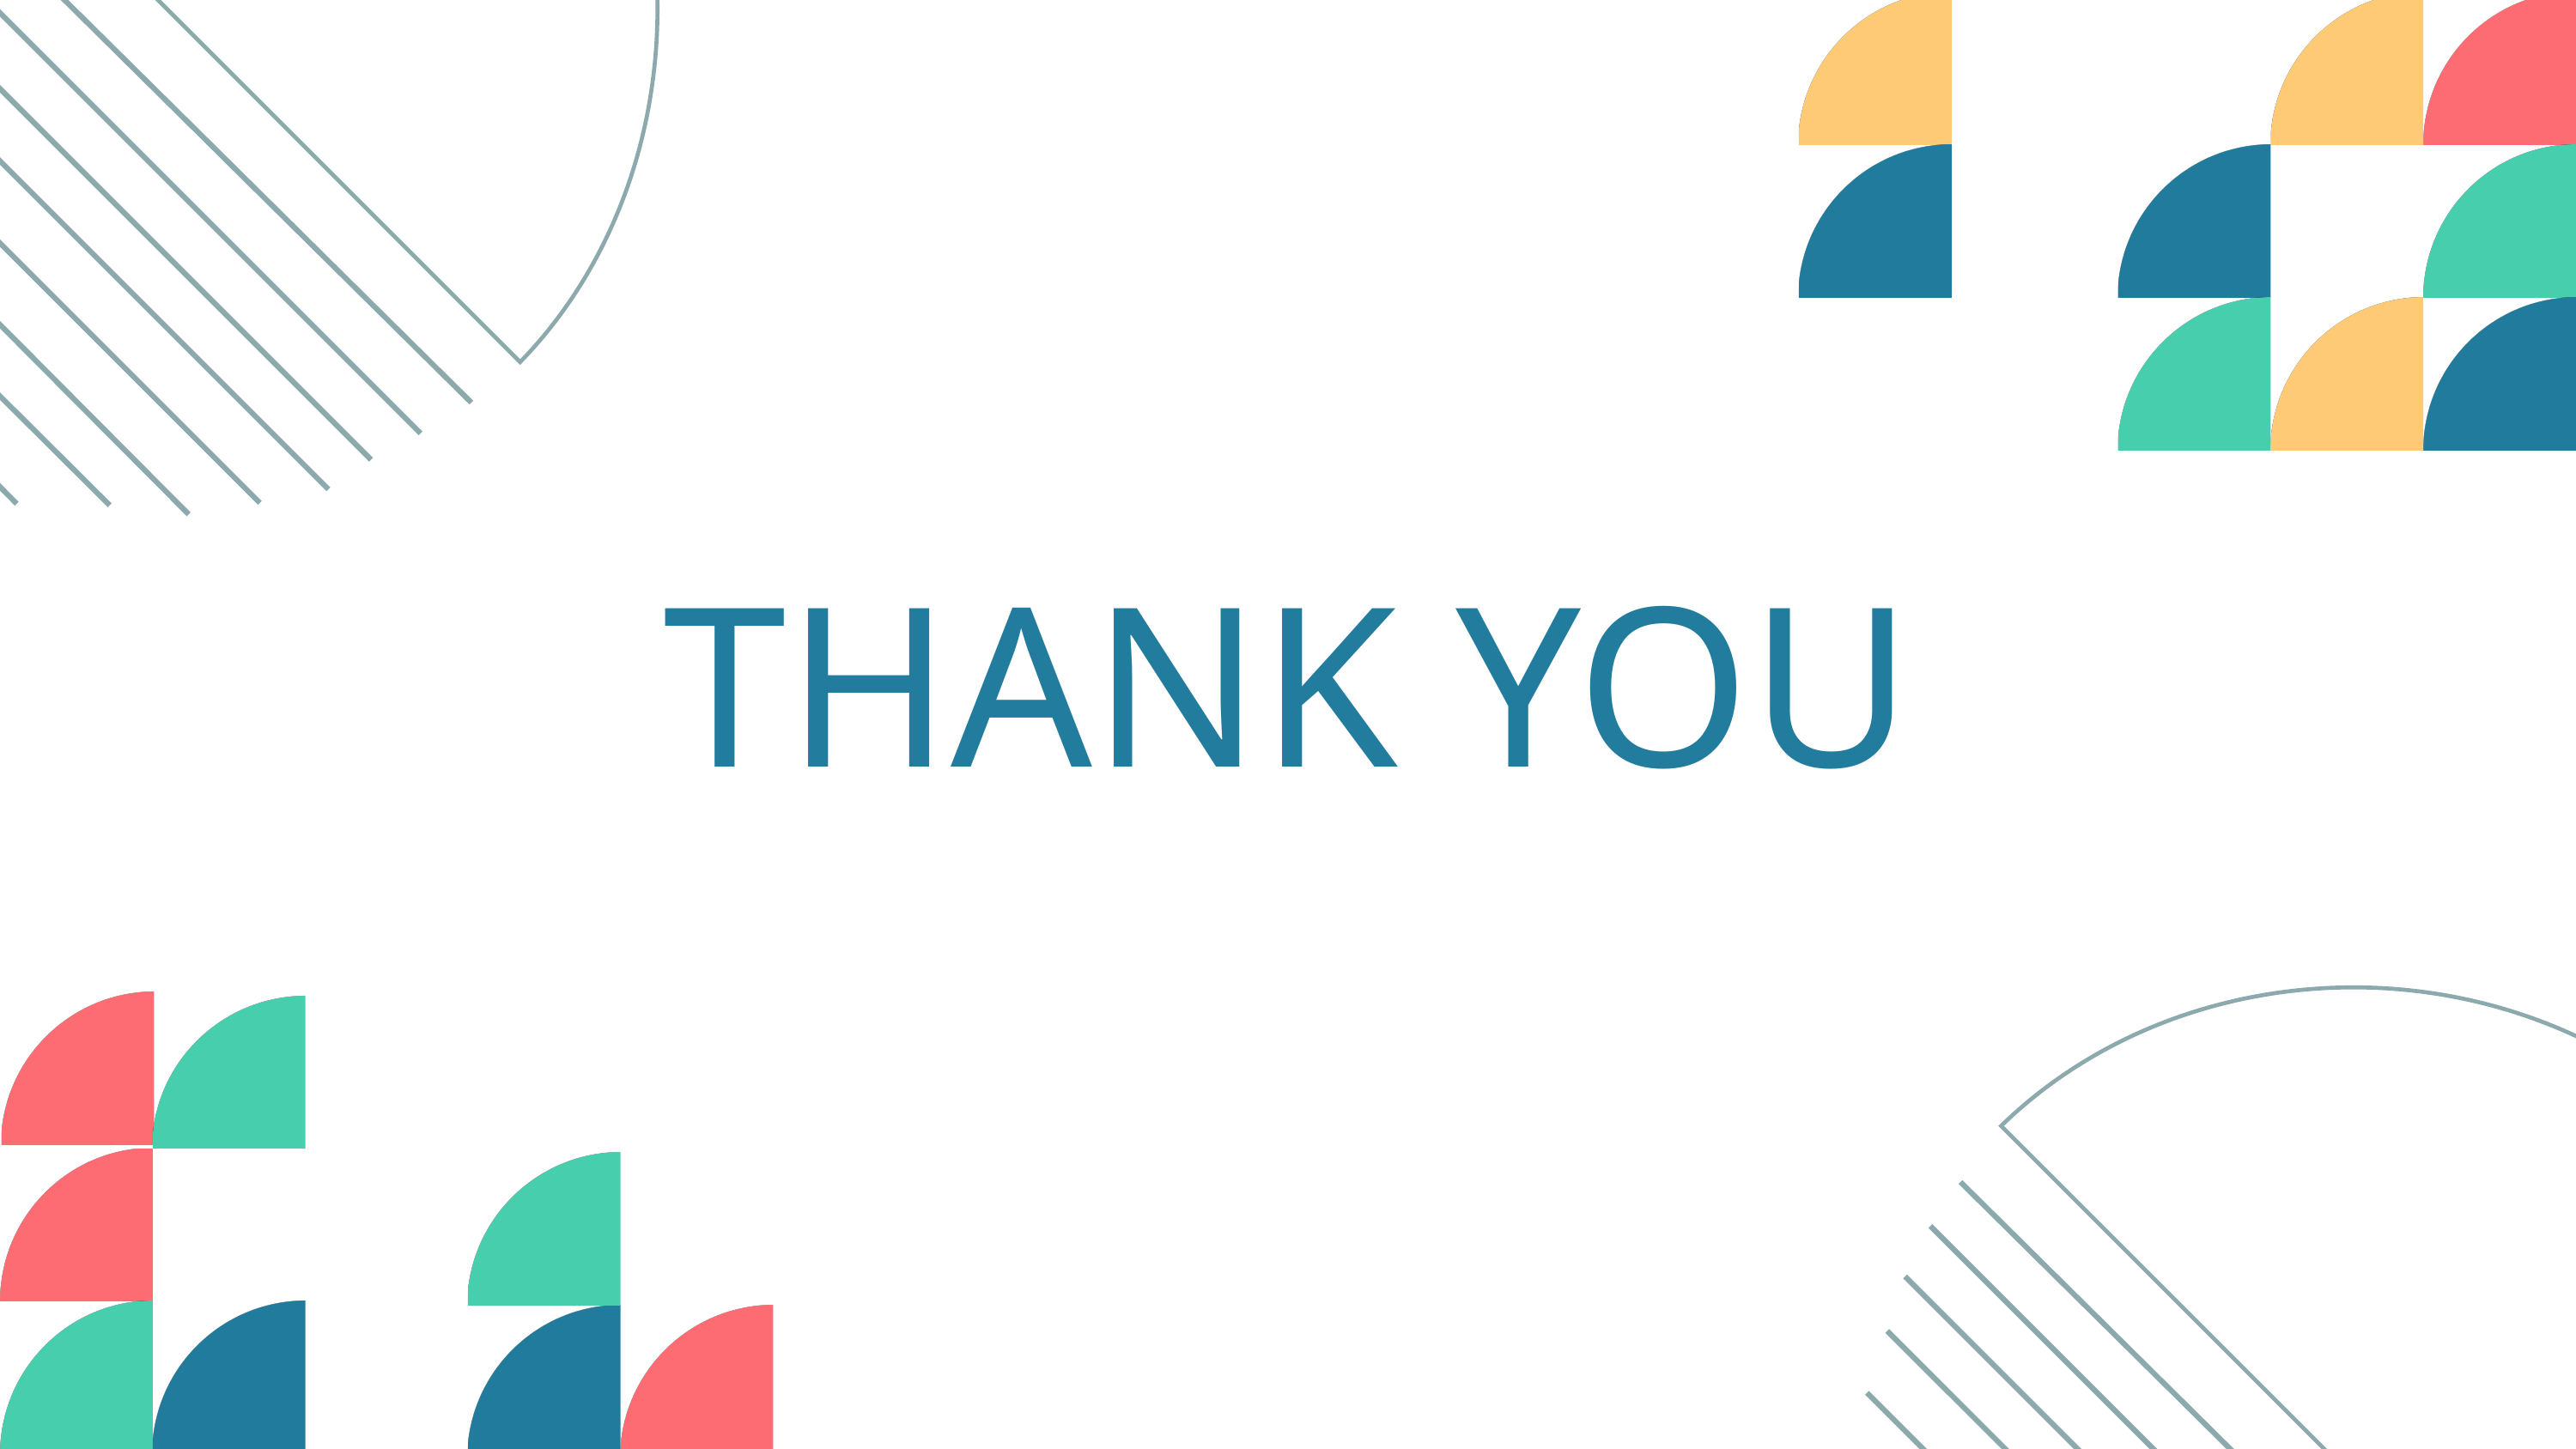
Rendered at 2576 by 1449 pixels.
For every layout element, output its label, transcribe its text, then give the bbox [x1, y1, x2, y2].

text_box [0, 1300, 152, 1449]
text_box [2424, 0, 2576, 144]
text_box [2117, 297, 2271, 451]
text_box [1848, 770, 2576, 1449]
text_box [0, 0, 876, 517]
text_box [1798, 0, 1952, 144]
text_box [2271, 297, 2424, 451]
text_box [152, 1300, 306, 1449]
text_box [1, 991, 155, 1145]
text_box [2424, 297, 2576, 451]
text_box [2423, 144, 2576, 297]
text_box [620, 1305, 774, 1449]
text_box [467, 1306, 620, 1449]
text_box [2117, 144, 2271, 297]
text_box [0, 1149, 153, 1300]
text_box [467, 1152, 621, 1306]
text_box [2270, 0, 2424, 145]
text_box [1798, 144, 1952, 298]
text_box [152, 996, 306, 1149]
text_box THANK YOU [539, 590, 2036, 812]
